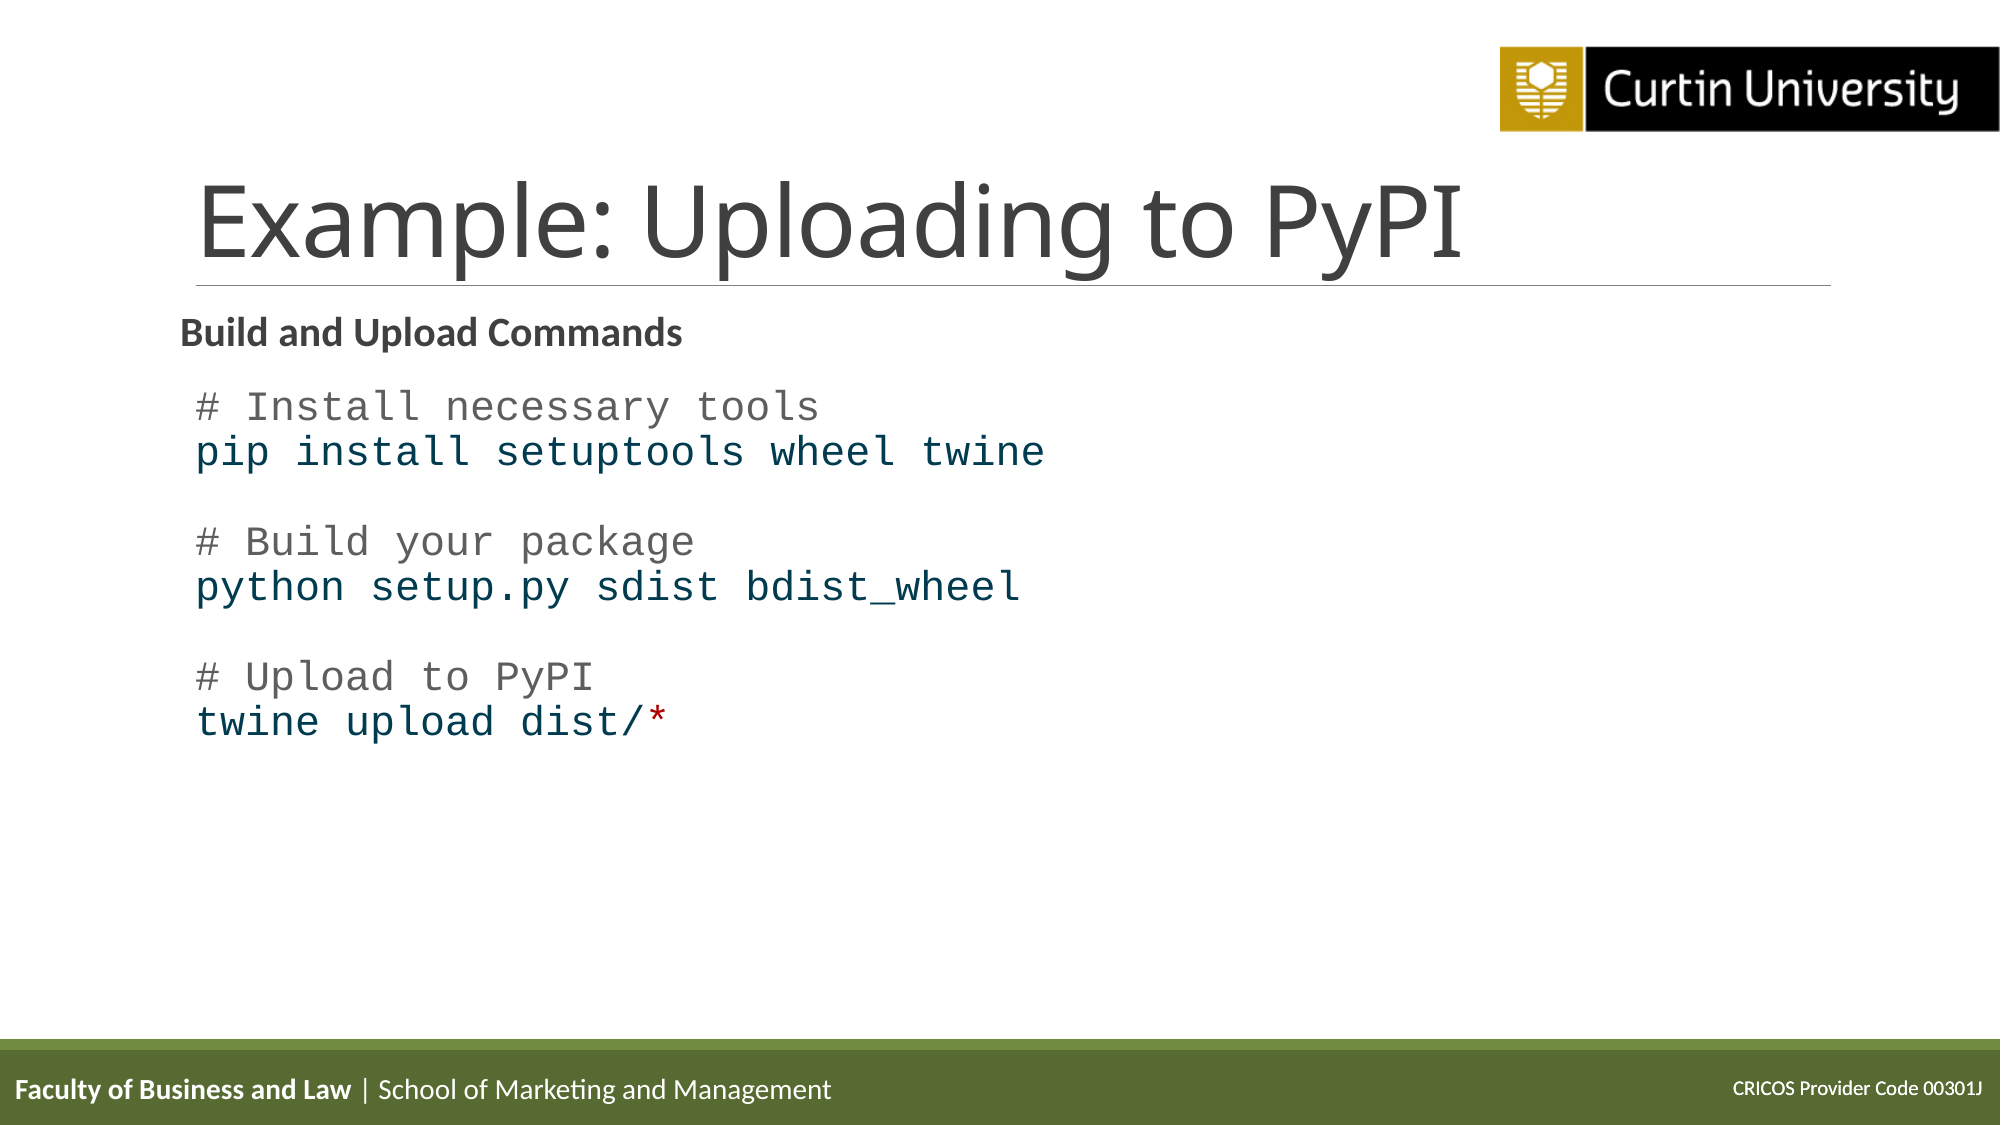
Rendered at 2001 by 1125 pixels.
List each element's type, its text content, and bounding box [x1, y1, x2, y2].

picture [1500, 46, 2000, 132]
title Example: Uploading to PyPI [180, 47, 1830, 285]
list Build and Upload Commands # Install necessary tools pip install setuptools wheel twine # Build your package python setup.py sdist bdist_wheel # Upload to PyPI twine upload dist/* [180, 302, 1830, 963]
footer Faculty of Business and Law | School of Marketing and Management [0, 1057, 1646, 1118]
